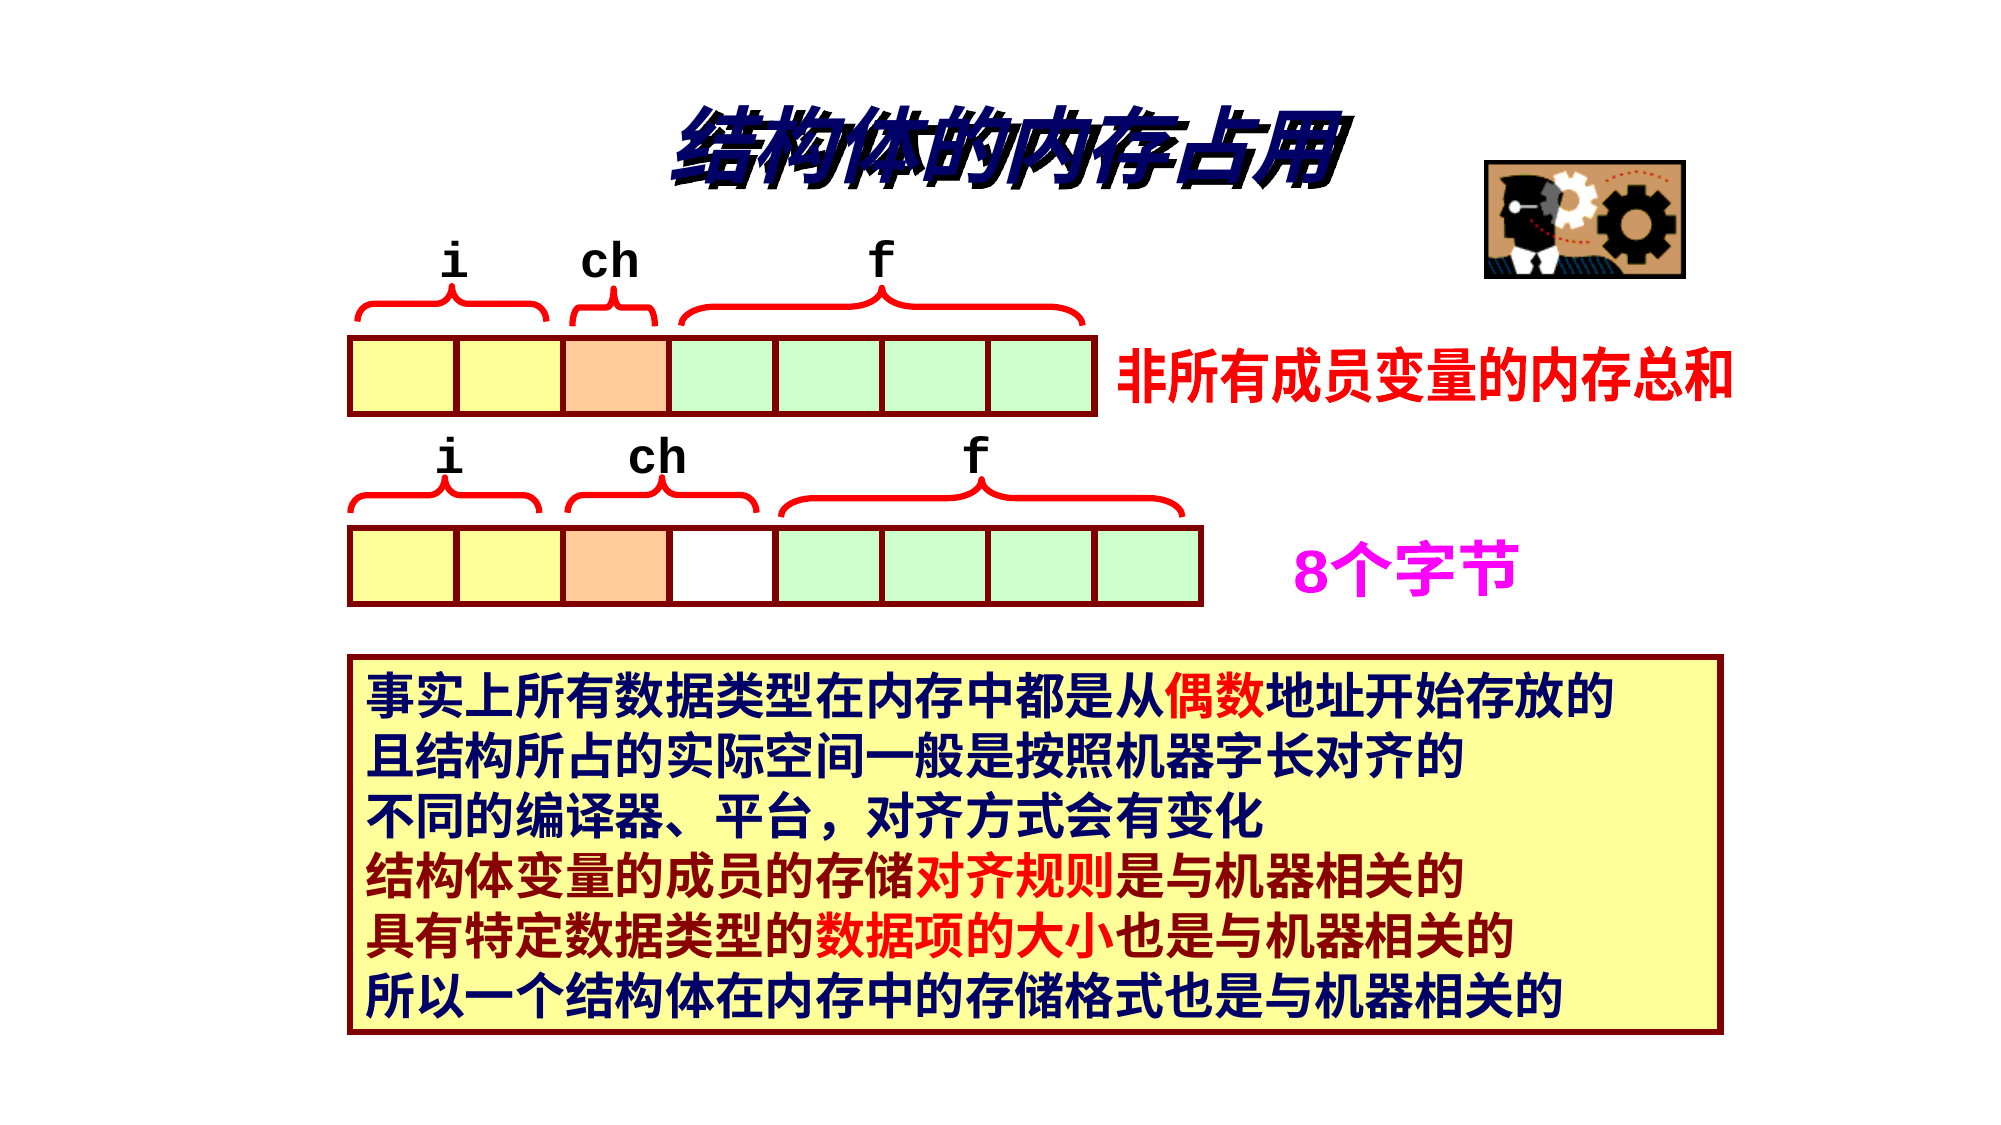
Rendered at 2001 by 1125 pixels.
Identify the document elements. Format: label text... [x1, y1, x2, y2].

text_box 事实上所有数据类型在内存中都是从偶数地址开始存放的 且结构所占的实际空间一般是按照机器字长对齐的 不同的编译器、平台，对齐方式会有变化 结构体变量的成员的存储对齐规则是与机器相关的 具有特定数据类型的数据项的大小也是与机器相关的 所以一个结构体在内存中的存储格式也是与机器相关的 [350, 656, 1721, 1032]
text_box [349, 219, 1095, 415]
title 结构体的内存占用 [361, 81, 1642, 221]
picture [1484, 160, 1686, 280]
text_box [349, 416, 1202, 605]
